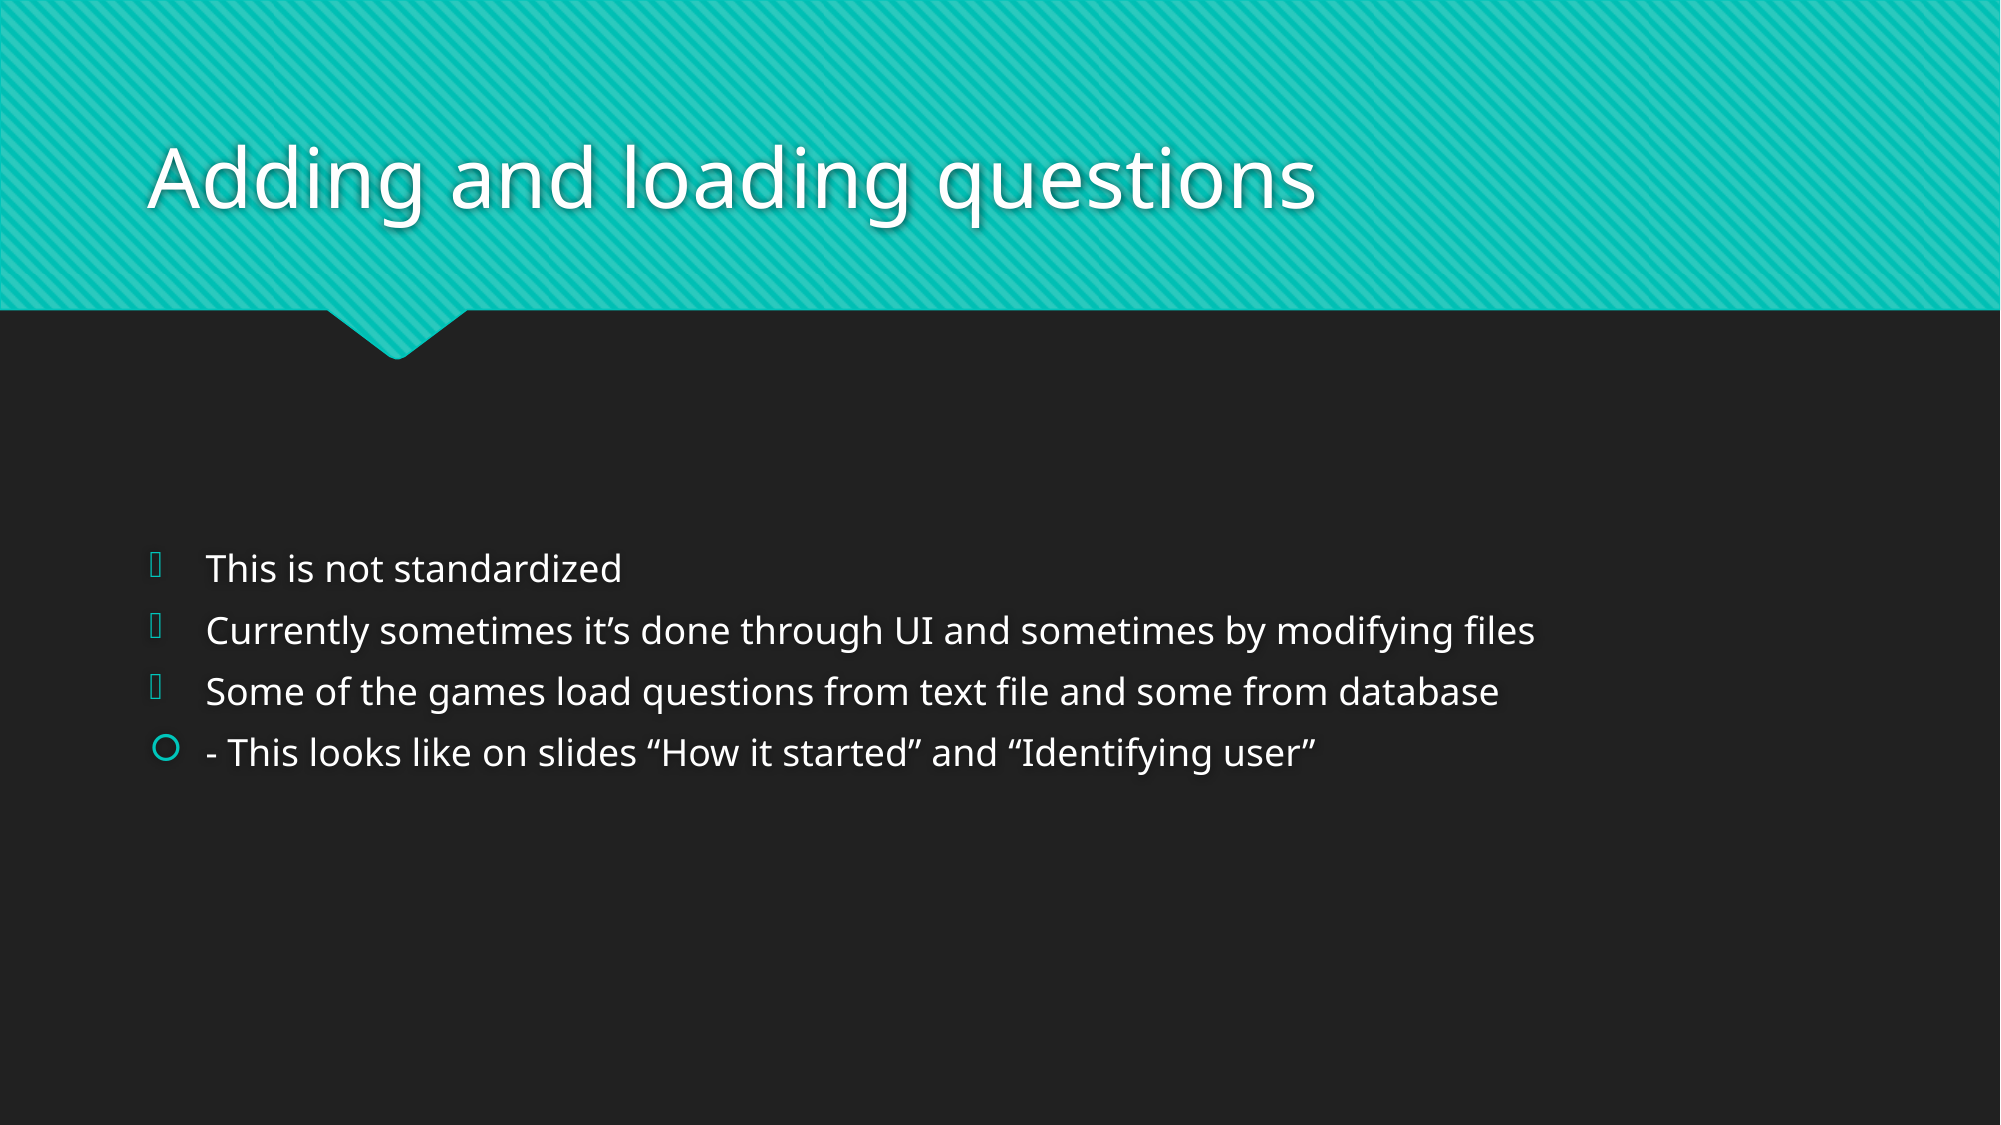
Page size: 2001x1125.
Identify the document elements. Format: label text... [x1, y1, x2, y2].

list This is not standardized Currently sometimes it’s done through UI and sometimes by modifying files Some of the games load questions from text file and some from database - This looks like on slides “How it started” and “Identifying user” [134, 364, 1866, 962]
title Adding and loading questions [132, 73, 1868, 233]
